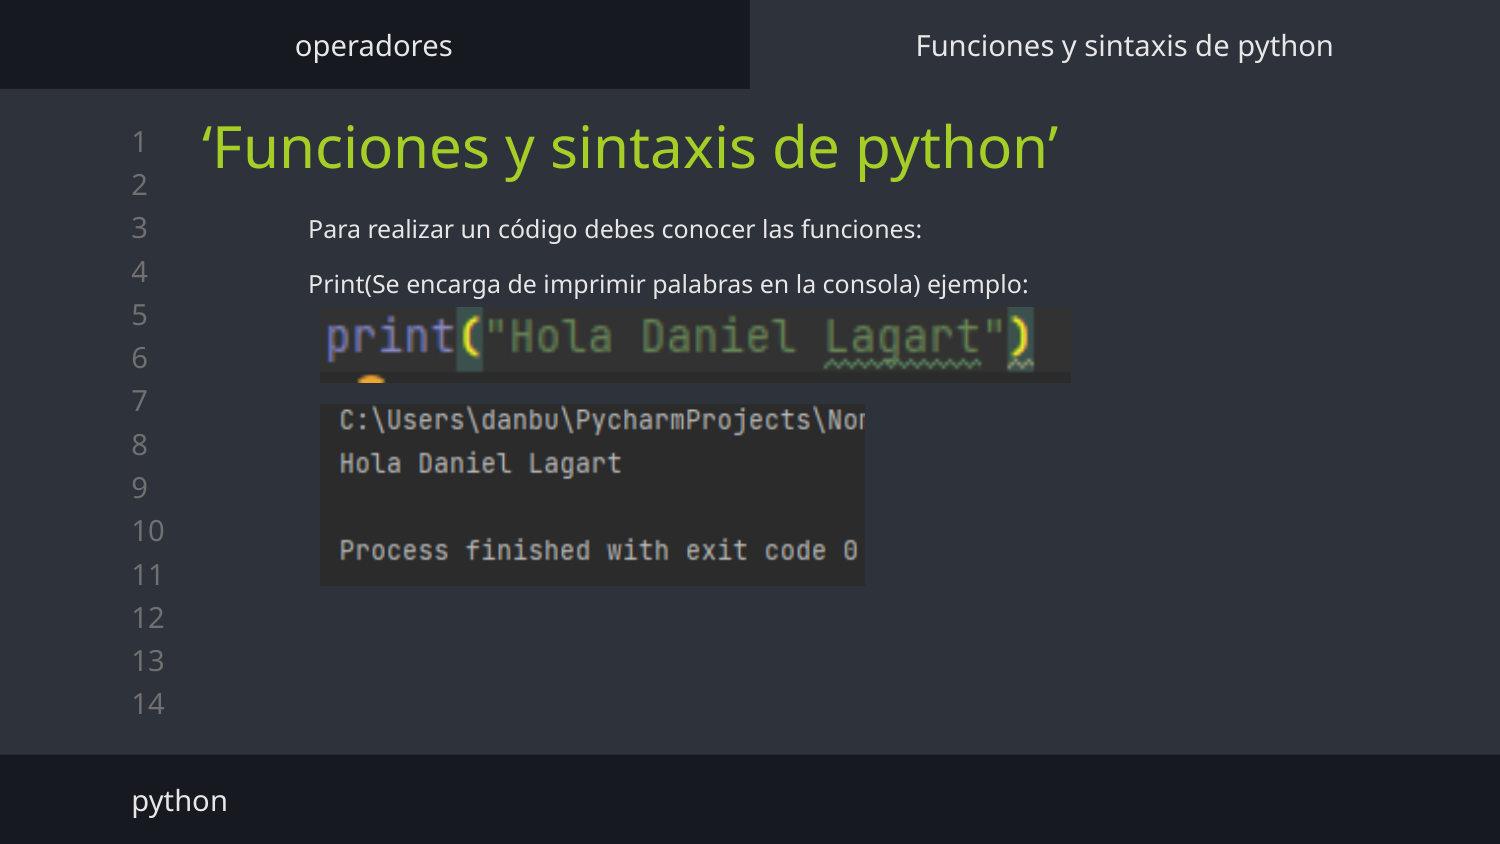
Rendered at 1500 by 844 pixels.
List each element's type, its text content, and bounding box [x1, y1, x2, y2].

title ‘Funciones y sintaxis de python’ [187, 95, 1384, 185]
subtitle python [116, 770, 915, 829]
subtitle operadores [0, 15, 749, 74]
picture [320, 404, 866, 586]
subtitle Funciones y sintaxis de python [750, 15, 1500, 74]
picture [320, 306, 1071, 383]
subtitle Para realizar un código debes conocer las funciones: Print(Se encarga de imprimir palabras en la consola) ejemplo: [219, 315, 1489, 701]
